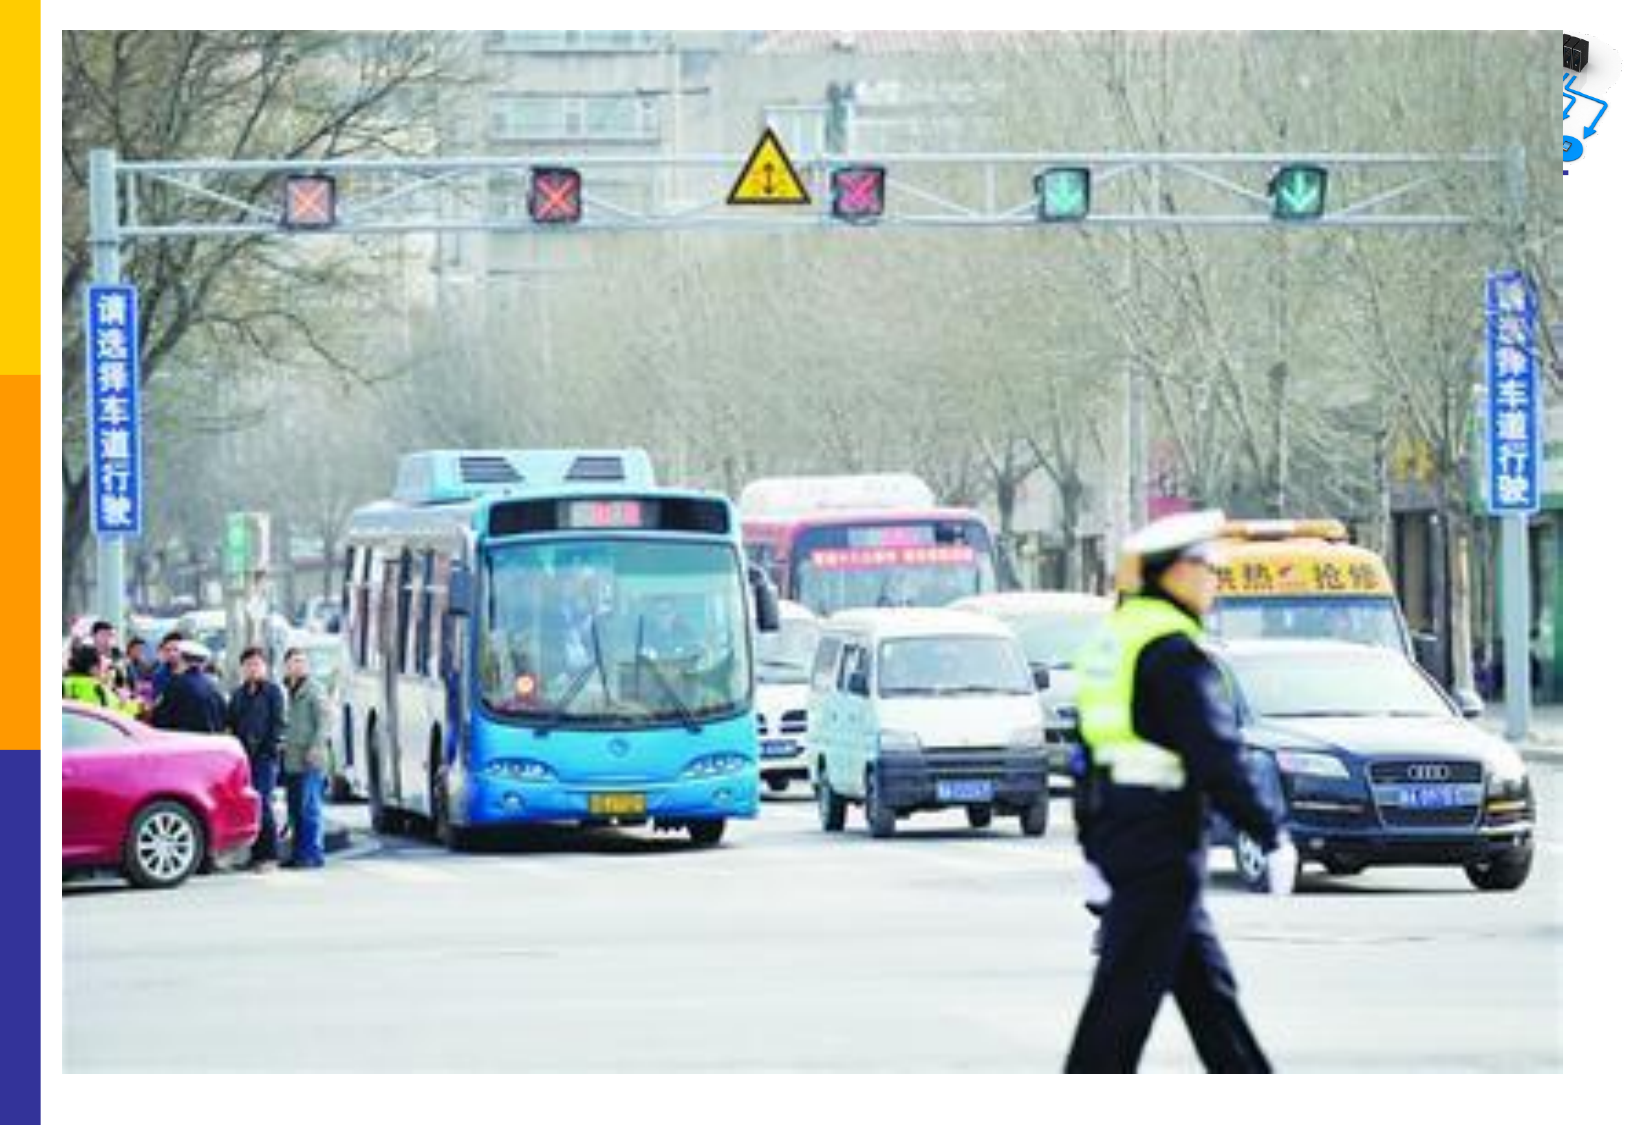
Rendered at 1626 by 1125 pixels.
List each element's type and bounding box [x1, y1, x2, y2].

list [62, 30, 1563, 1074]
picture [1563, 30, 1624, 165]
